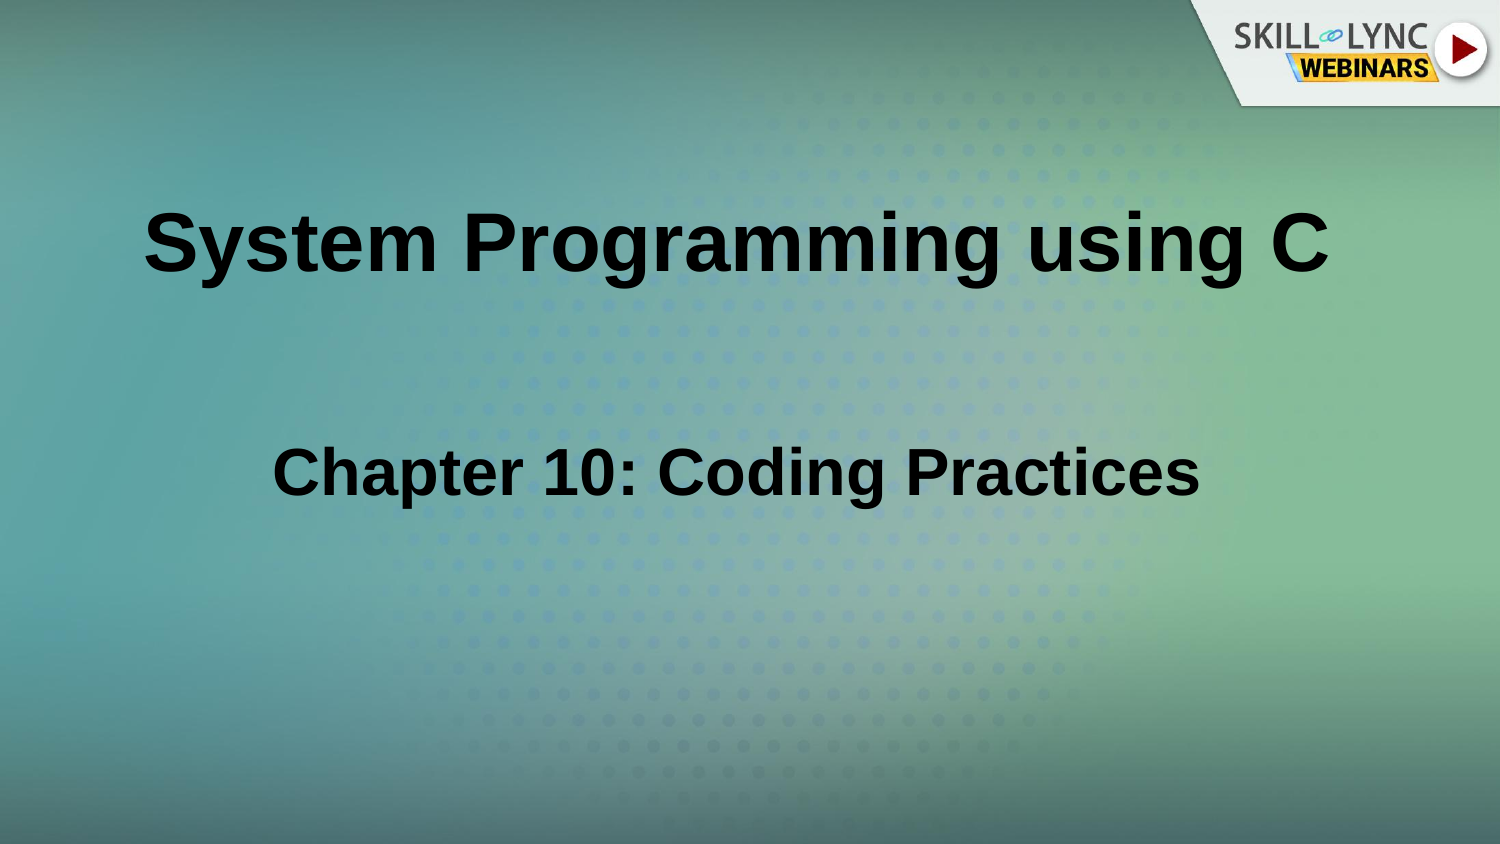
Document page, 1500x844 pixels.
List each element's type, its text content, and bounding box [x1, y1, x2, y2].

title System Programming using C [84, 123, 1391, 365]
picture [0, 0, 1500, 844]
subtitle Chapter 10: Coding Practices [175, 372, 1301, 577]
